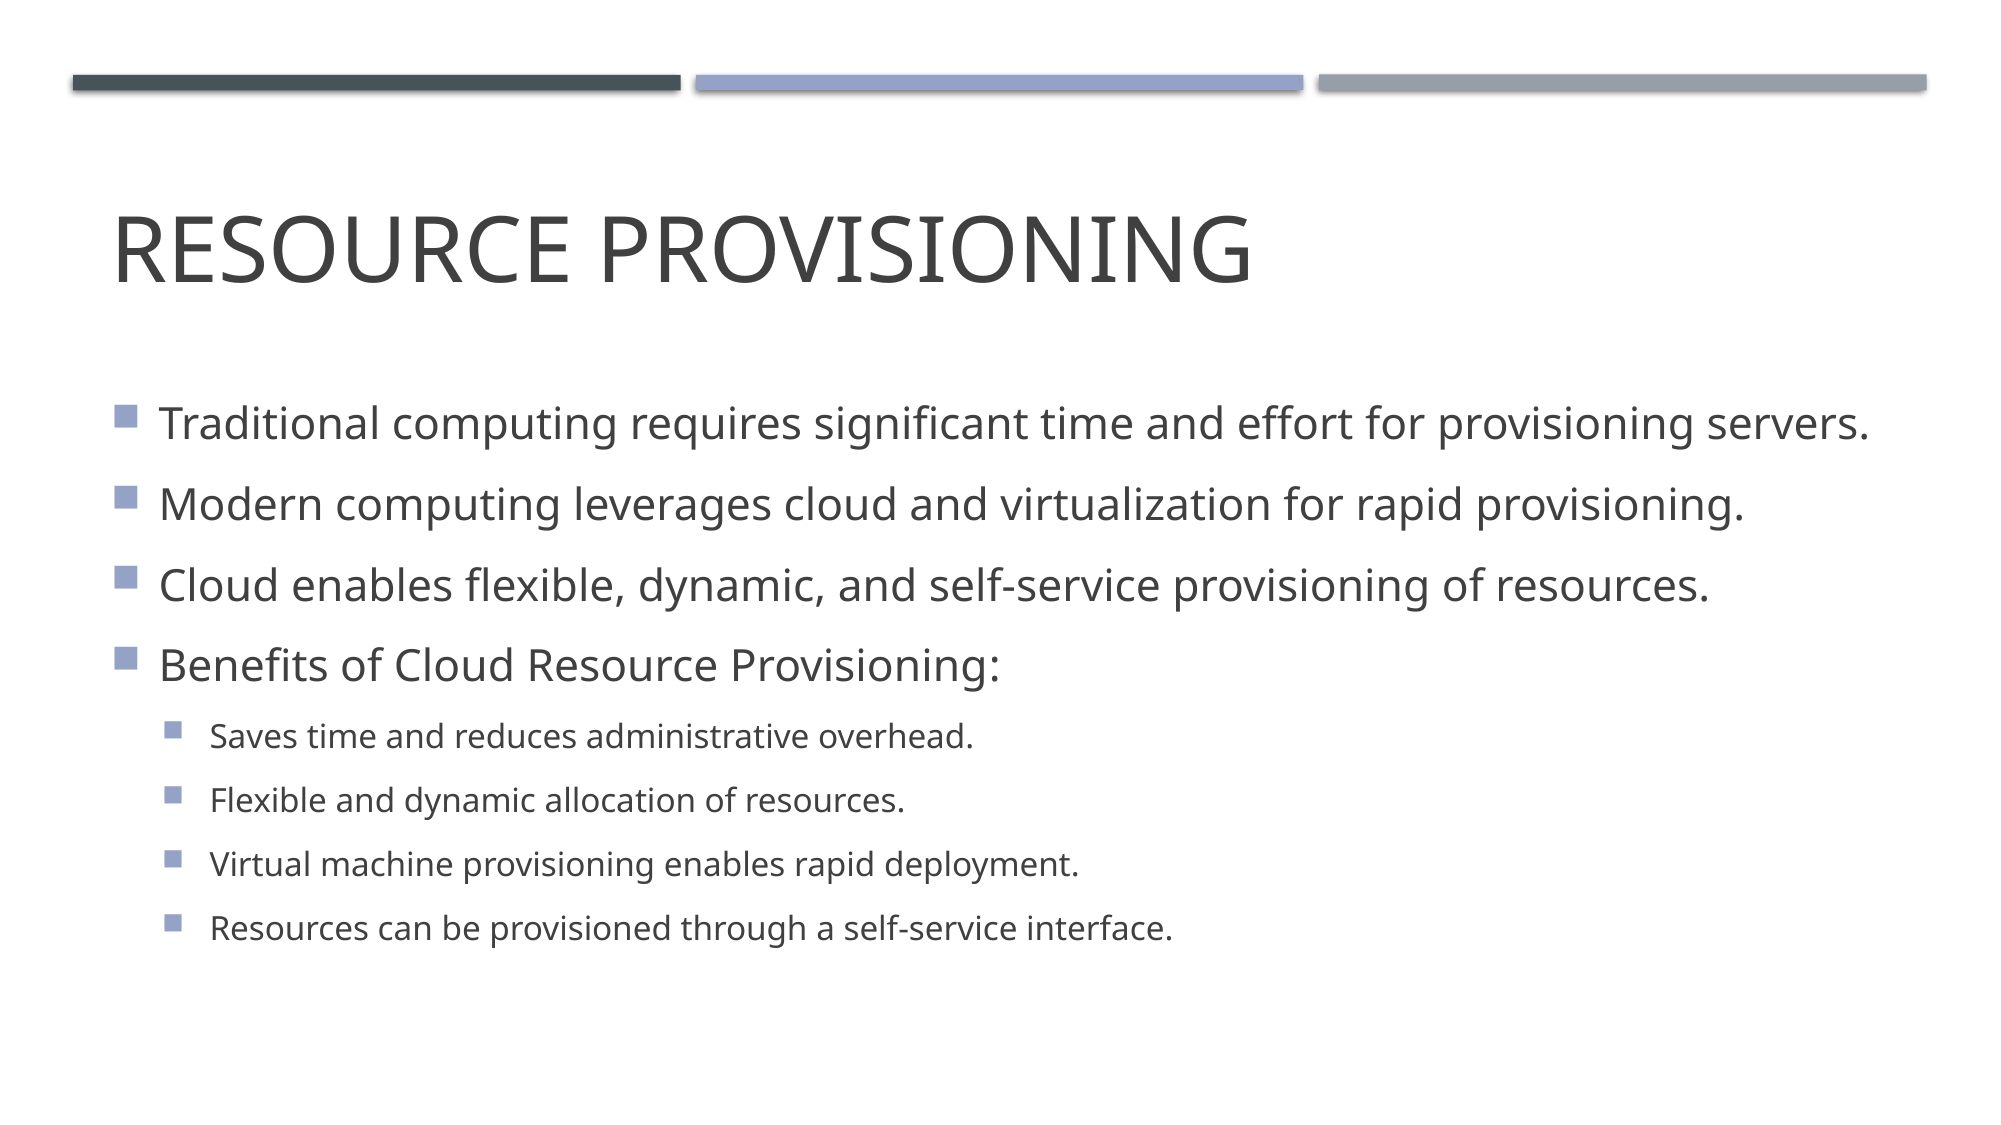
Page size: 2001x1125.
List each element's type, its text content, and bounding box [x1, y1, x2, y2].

list Traditional computing requires significant time and effort for provisioning servers. Modern computing leverages cloud and virtualization for rapid provisioning. Cloud enables flexible, dynamic, and self-service provisioning of resources. Benefits of Cloud Resource Provisioning: Saves time and reduces administrative overhead. Flexible and dynamic allocation of resources. Virtual machine provisioning enables rapid deployment. Resources can be provisioned through a self-service interface. [95, 383, 1905, 981]
title Resource Provisioning [95, 115, 1905, 311]
